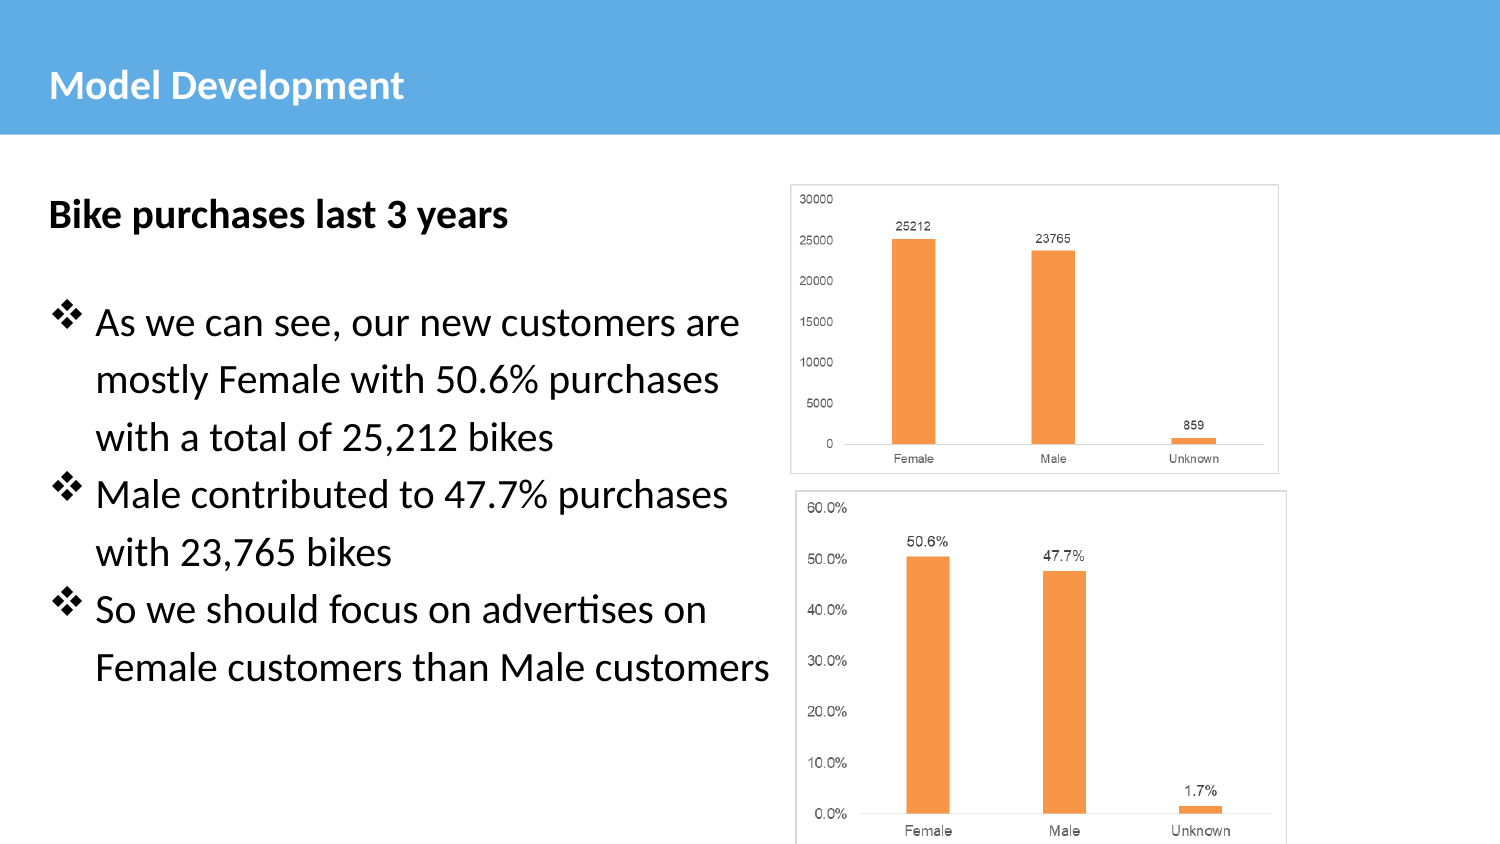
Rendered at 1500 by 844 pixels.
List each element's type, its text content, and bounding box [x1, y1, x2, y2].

picture [795, 490, 1287, 844]
text_box As we can see, our new customers are mostly Female with 50.6% purchases with a total of 25,212 bikes Male contributed to 47.7% purchases with 23,765 bikes So we should focus on advertises on Female customers than Male customers [33, 271, 791, 705]
picture [790, 184, 1279, 474]
text_box Bike purchases last 3 years [33, 164, 1500, 253]
text_box [0, 0, 1500, 135]
text_box Model Development [33, 43, 1439, 124]
